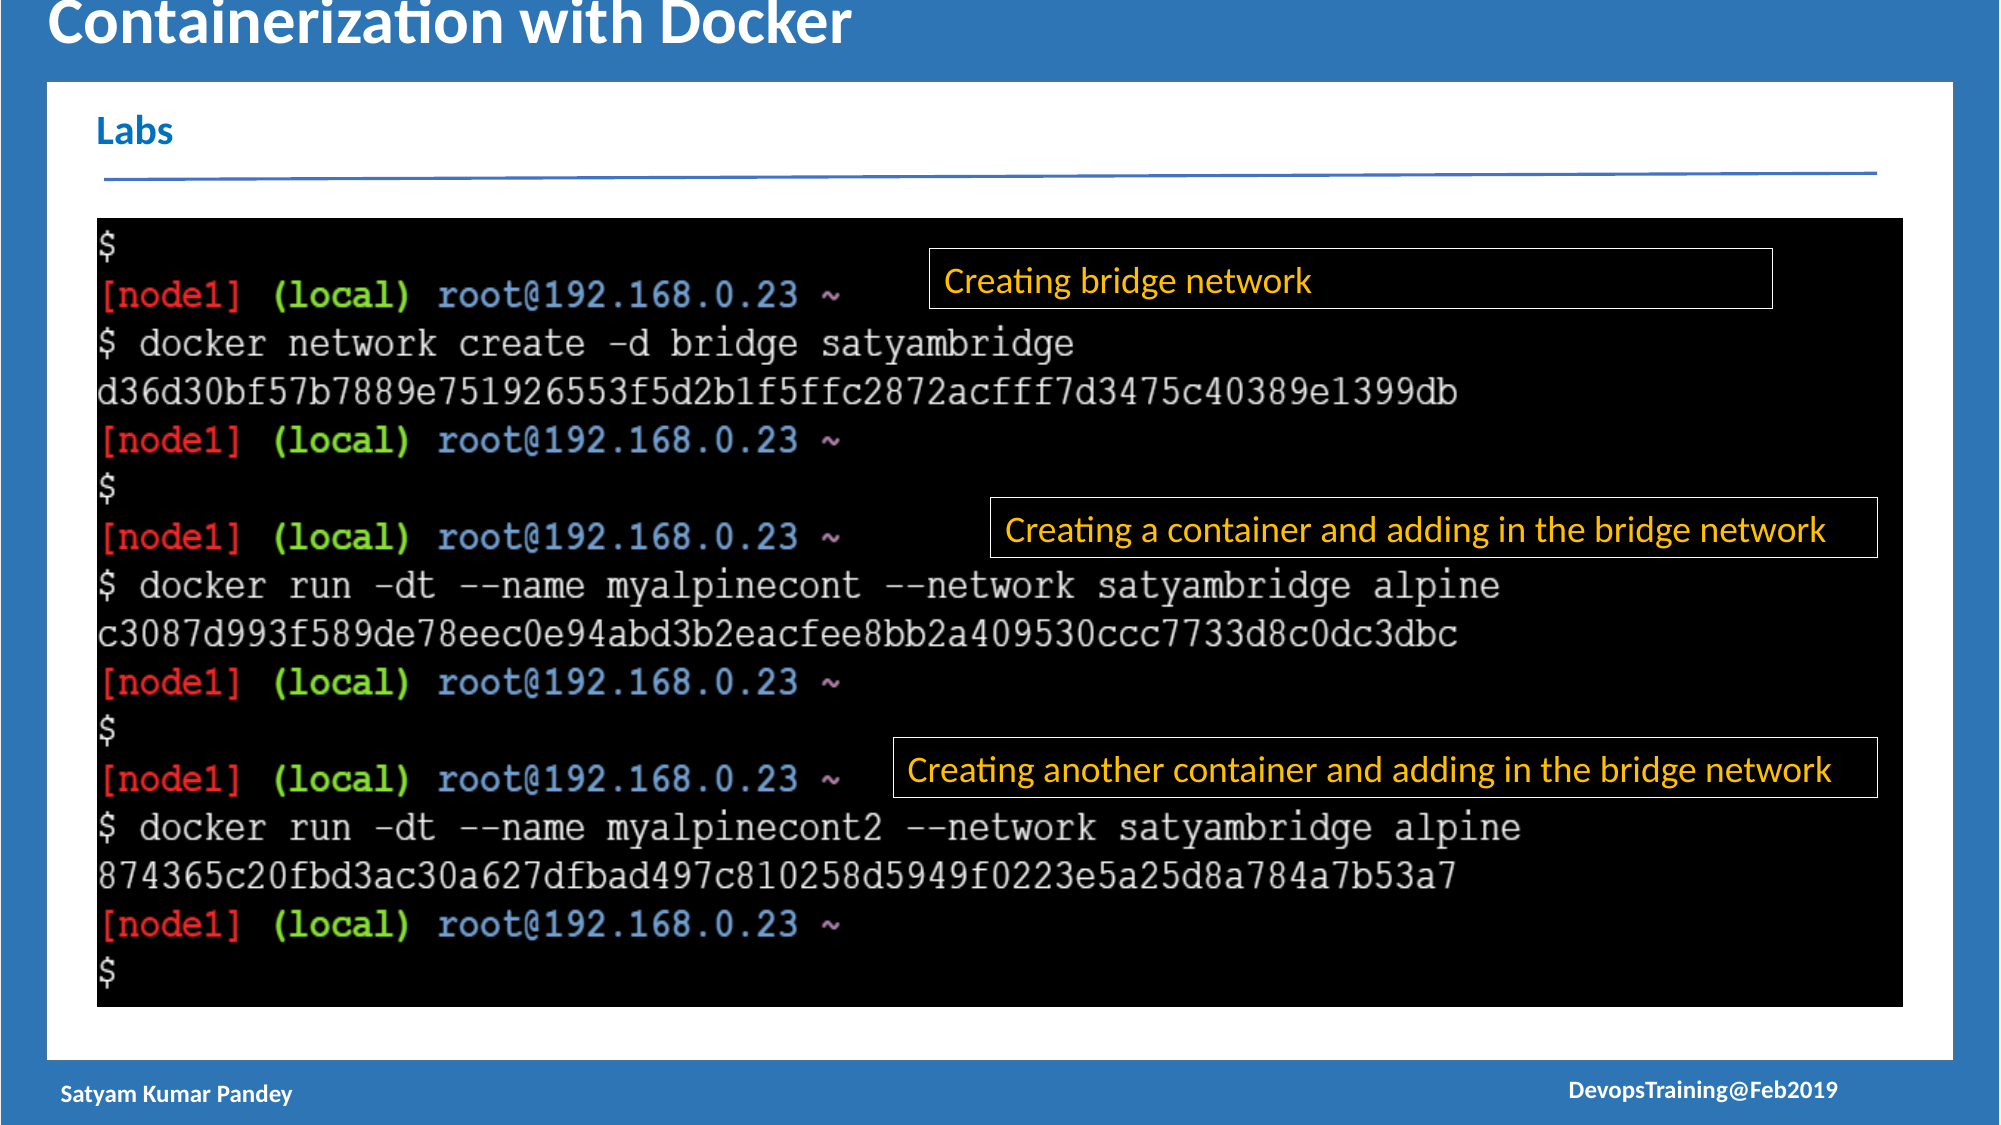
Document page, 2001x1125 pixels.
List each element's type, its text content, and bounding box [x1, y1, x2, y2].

text_box [0, 0, 2000, 1125]
picture [97, 218, 1903, 1007]
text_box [104, 173, 1878, 180]
text_box DevopsTraining@Feb2019 [1554, 1066, 2000, 1125]
text_box Satyam Kumar Pandey [45, 1070, 545, 1115]
text_box Labs [81, 96, 1595, 161]
text_box Containerization with Docker [18, 0, 893, 65]
text_box [45, 80, 1955, 1062]
